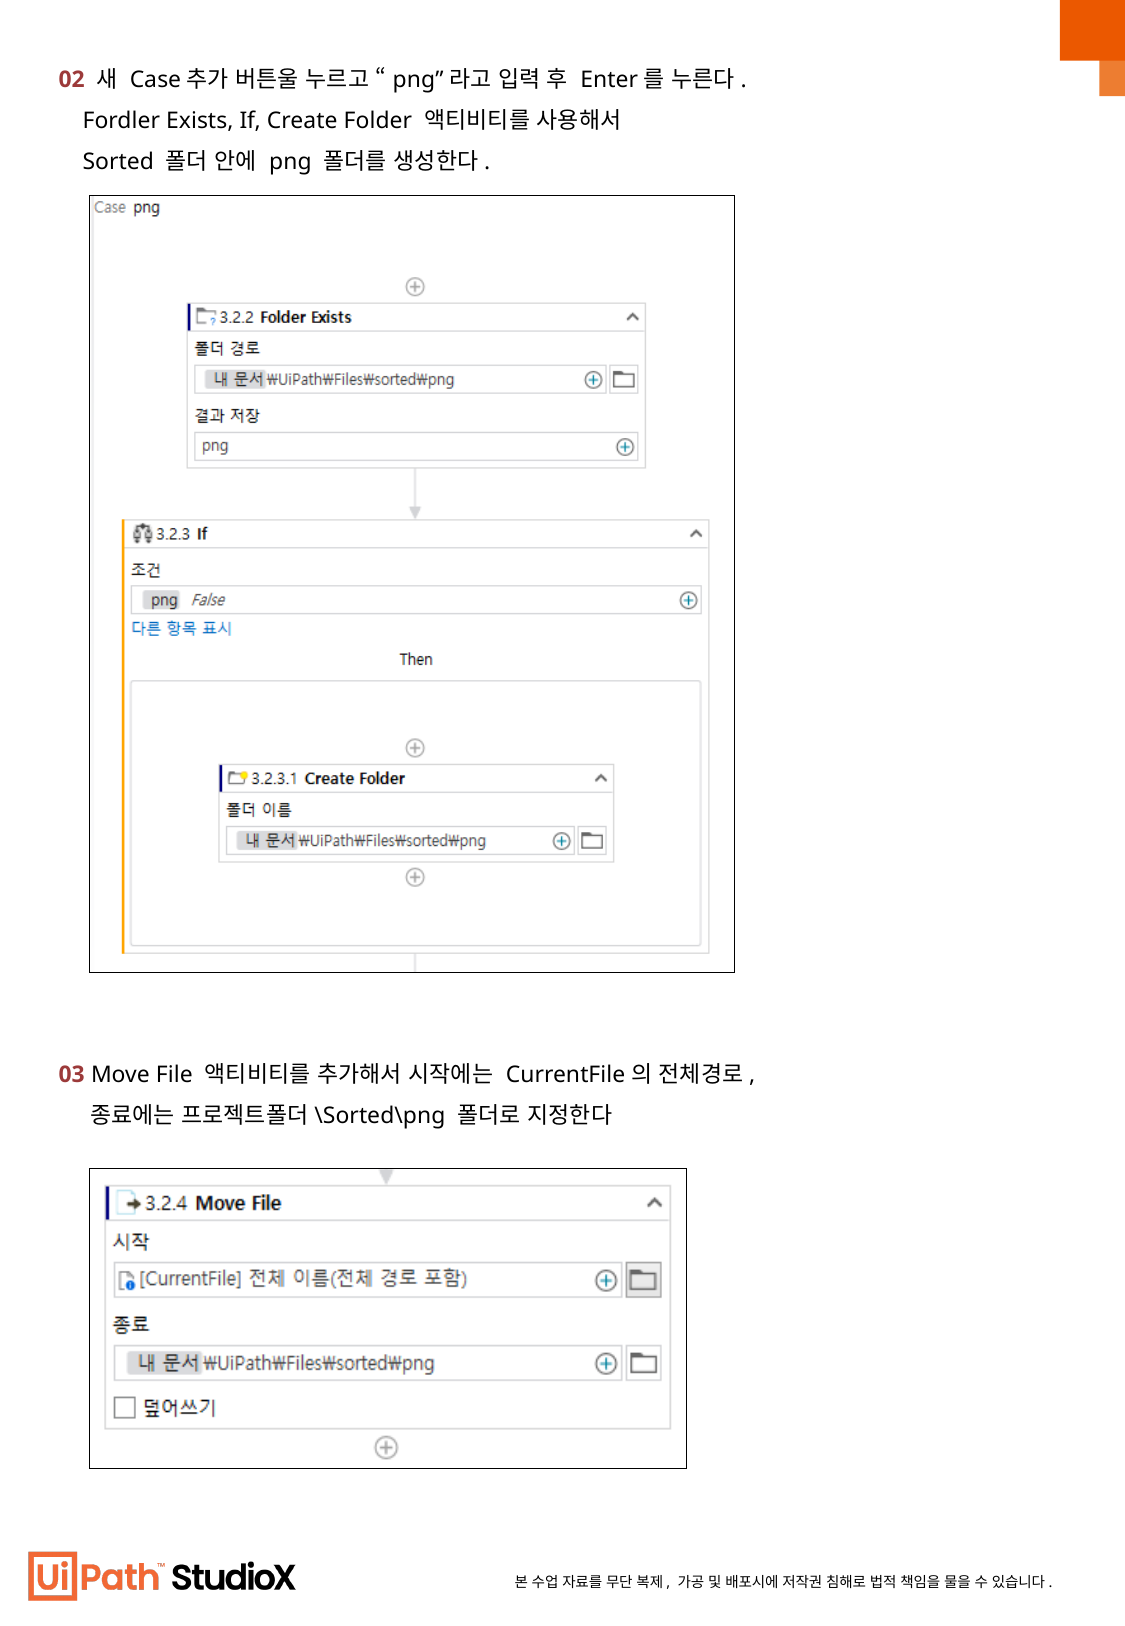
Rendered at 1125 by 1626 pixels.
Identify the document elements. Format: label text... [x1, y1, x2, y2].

text_box 02 새 Case추가 버튼울 누르고 “png”라고 입력 후 Enter를 누른다. Fordler Exists, If, Create Folder 액티비티를 사용해서 Sorted 폴더 안에 png 폴더를 생성한다. [43, 43, 1125, 182]
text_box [1059, 0, 1125, 97]
picture [89, 1168, 687, 1469]
text_box 03 Move File 액티비티를 추가해서 시작에는 CurrentFile의 전체경로, 종료에는 프로젝트폴더\Sorted\png 폴더로 지정한다 [43, 1038, 1125, 1136]
picture [27, 1550, 297, 1602]
picture [89, 195, 735, 973]
text_box 본 수업 자료를 무단 복제, 가공 및 배포시에 저작권 침해로 법적 책임을 물을 수 있습니다. [499, 1565, 1068, 1598]
